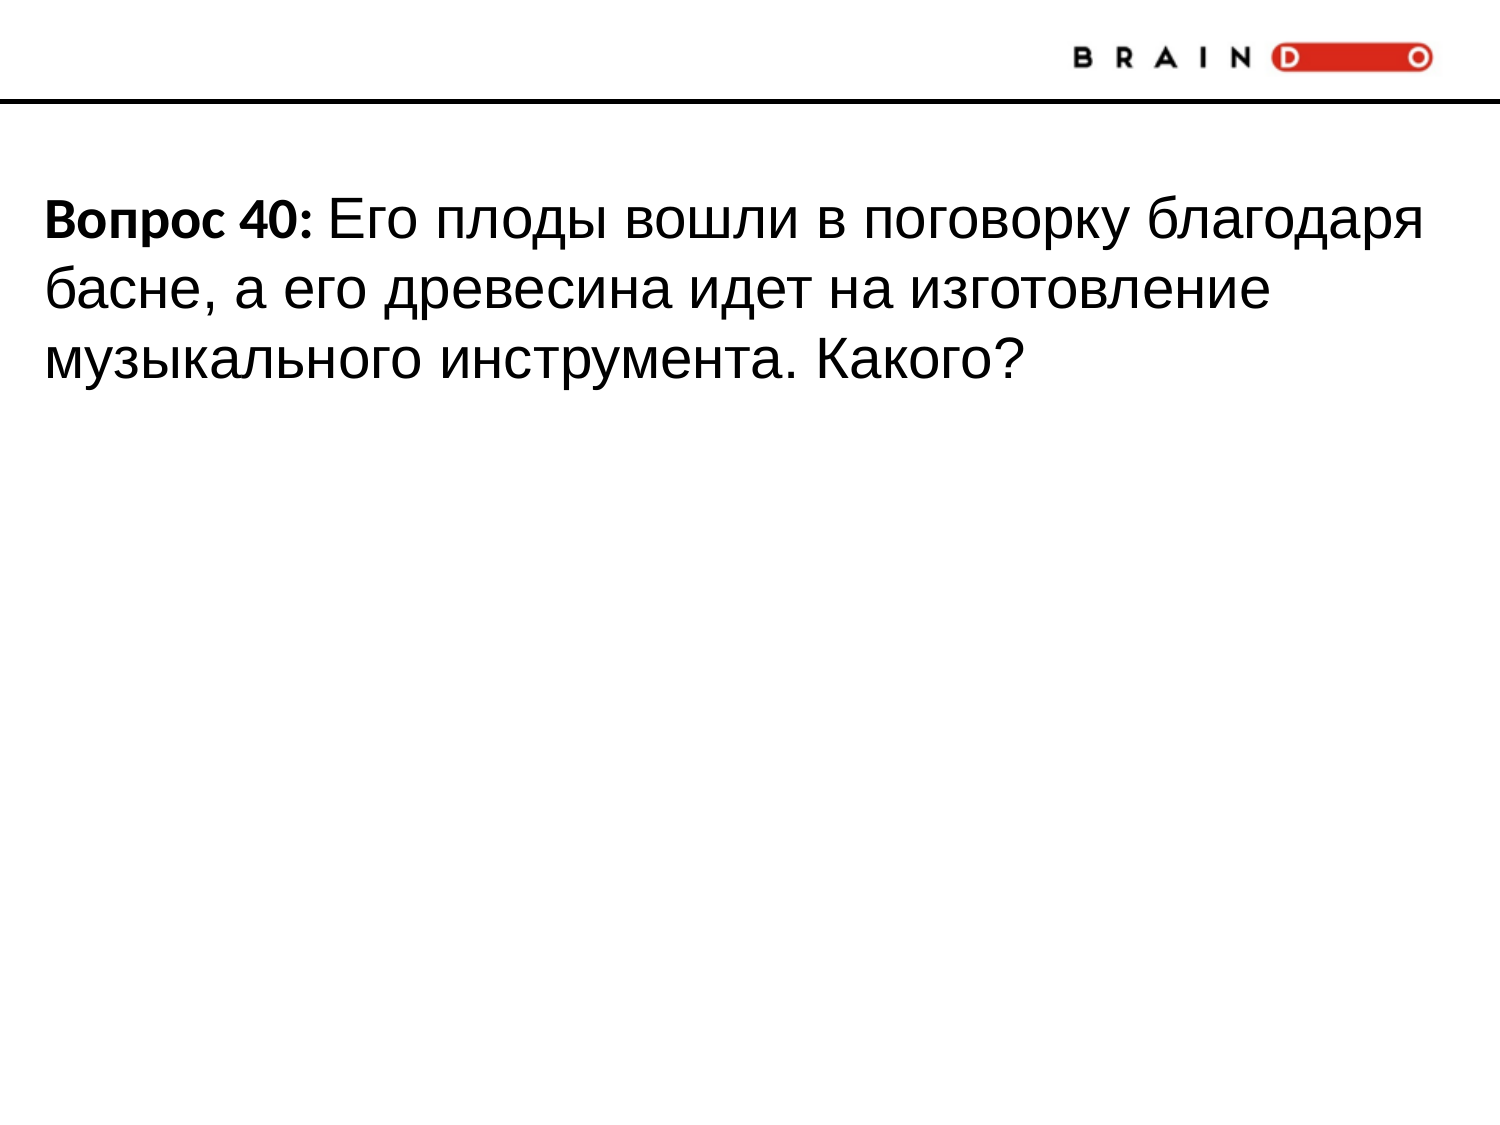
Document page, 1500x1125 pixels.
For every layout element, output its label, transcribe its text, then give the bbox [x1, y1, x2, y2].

text_box Вопрос 40: Его плоды вошли в поговорку благодаря басне, а его древесина идет на изготовление музыкального инструмента. Какого? [29, 172, 1459, 458]
picture [1021, 6, 1489, 101]
